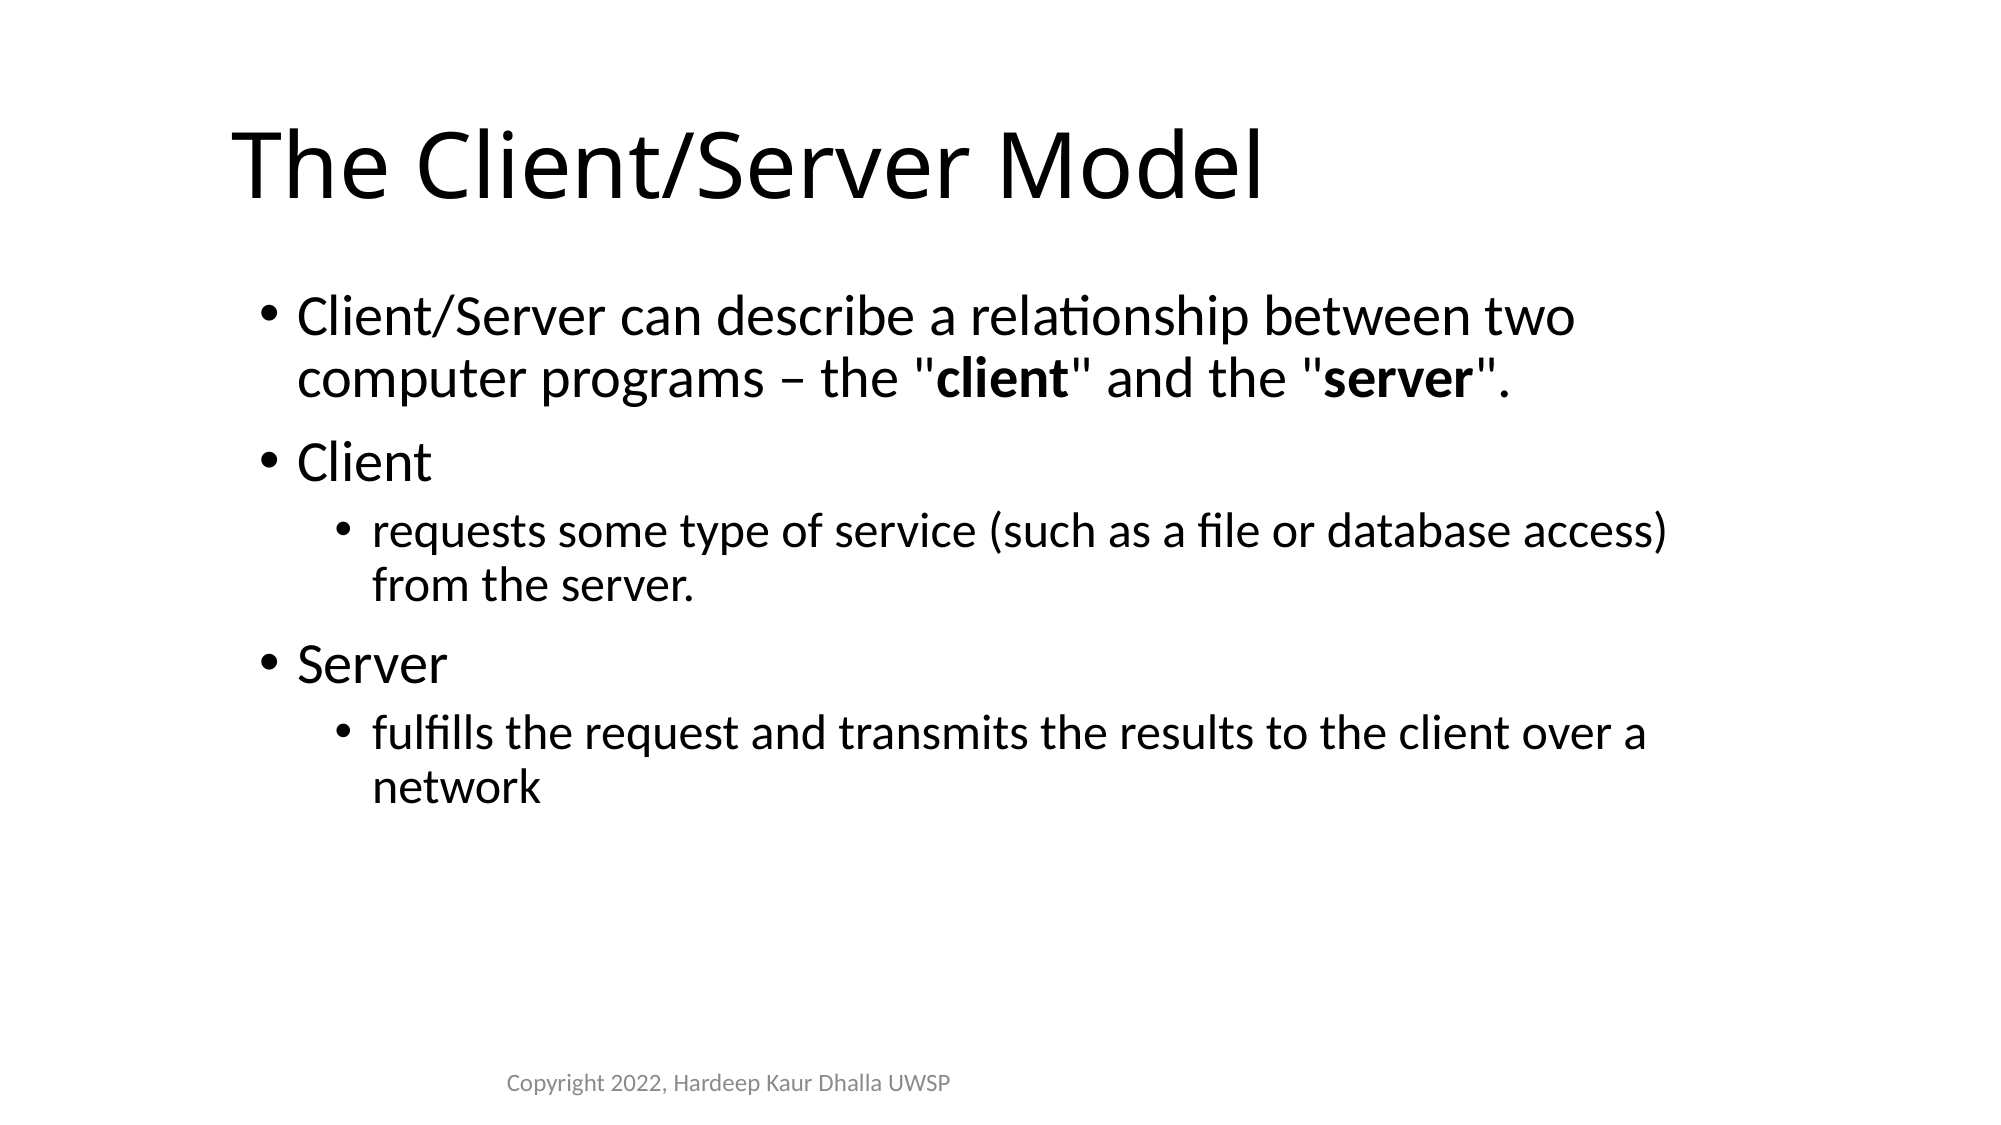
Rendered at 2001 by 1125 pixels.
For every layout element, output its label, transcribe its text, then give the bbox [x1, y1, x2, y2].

list Client/Server can describe a relationship between two computer programs – the "client" and the "server". Client requests some type of service (such as a file or database access) from the server. Server fulfills the request and transmits the results to the client over a network [244, 277, 1749, 965]
footer Copyright 2022, Hardeep Kaur Dhalla UWSP [350, 1051, 1109, 1111]
title The Client/Server Model [137, 59, 1863, 278]
